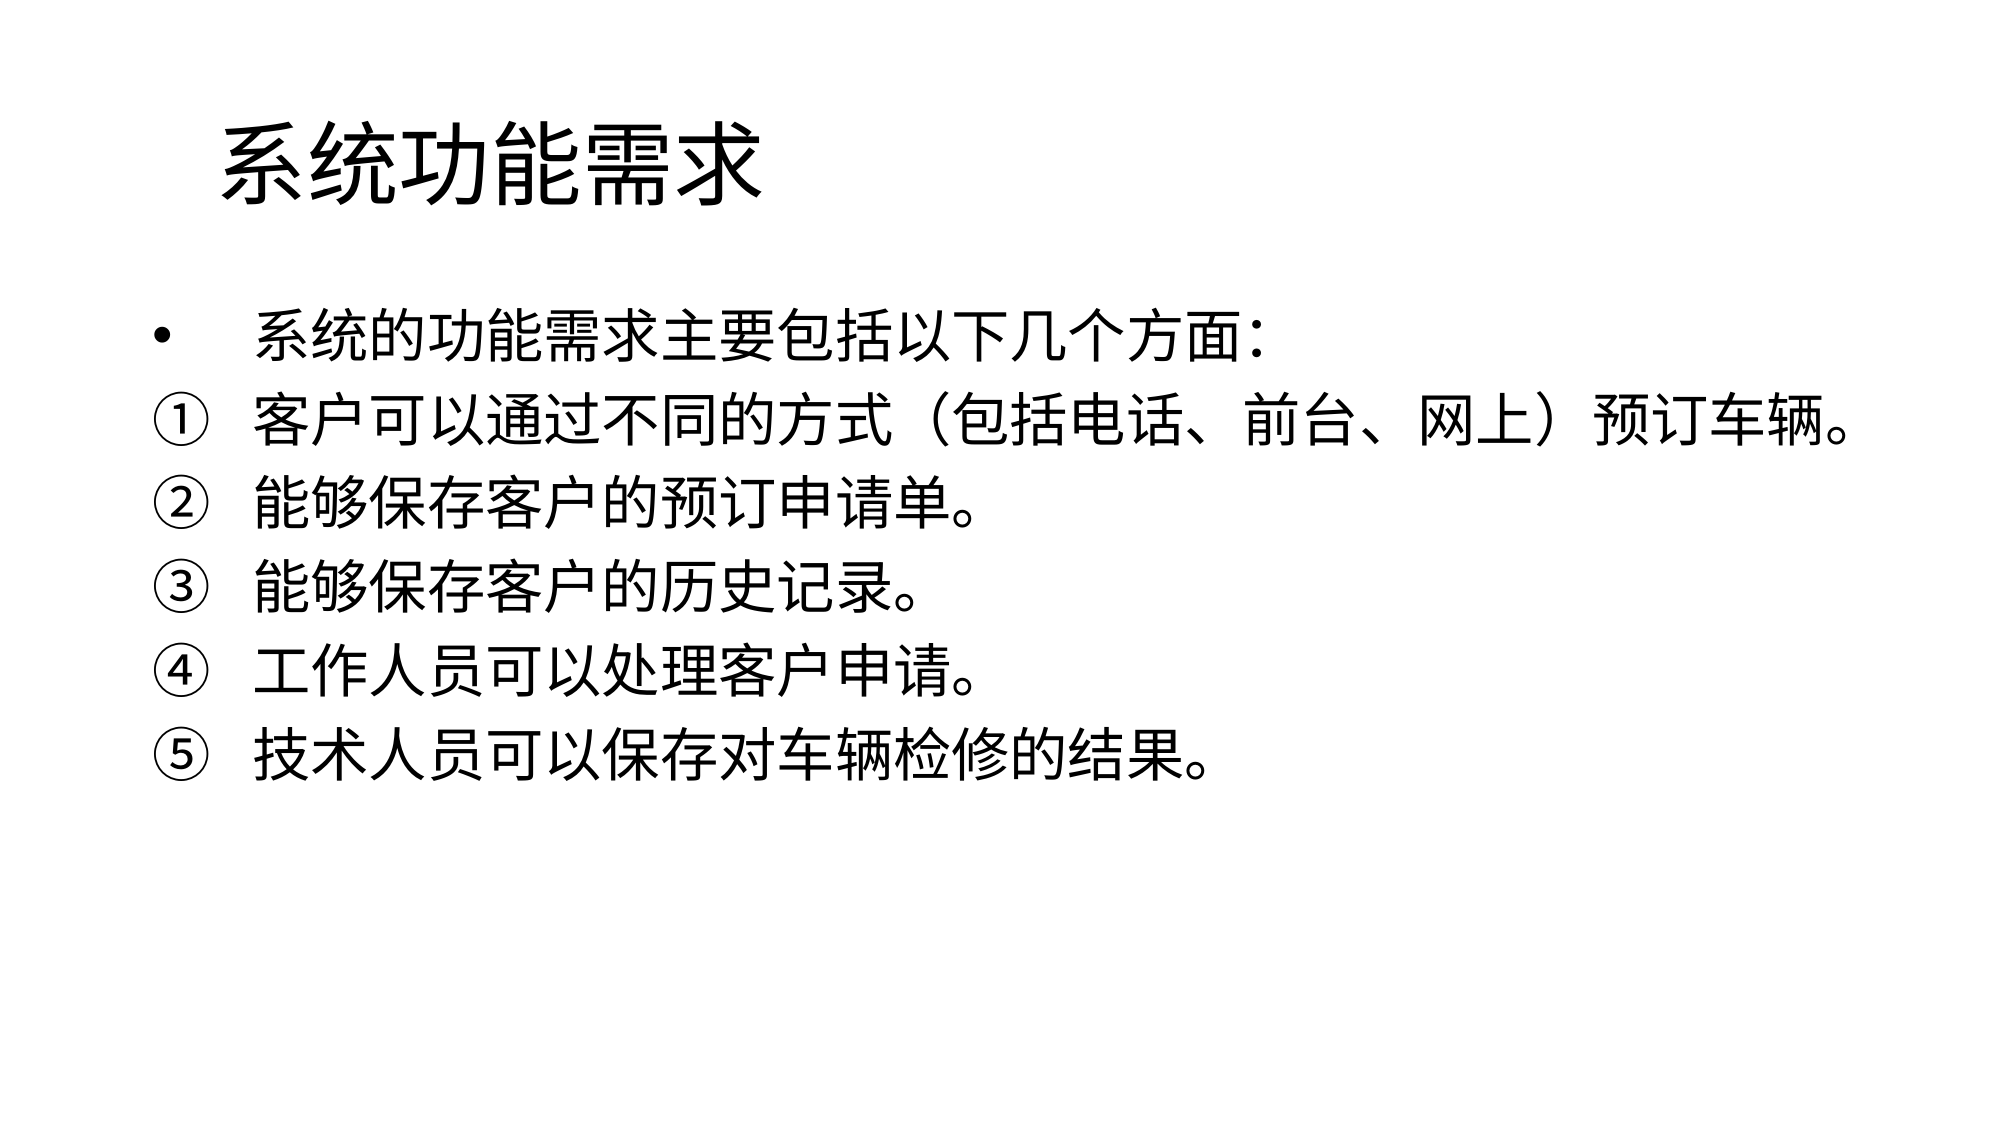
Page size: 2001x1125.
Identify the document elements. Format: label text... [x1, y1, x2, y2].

list 系统的功能需求主要包括以下几个方面： 客户可以通过不同的方式（包括电话、前台、网上）预订车辆。 能够保存客户的预订申请单。 能够保存客户的历史记录。 工作人员可以处理客户申请。 技术人员可以保存对车辆检修的结果。 [137, 299, 1863, 1014]
title 系统功能需求 [137, 59, 1863, 278]
